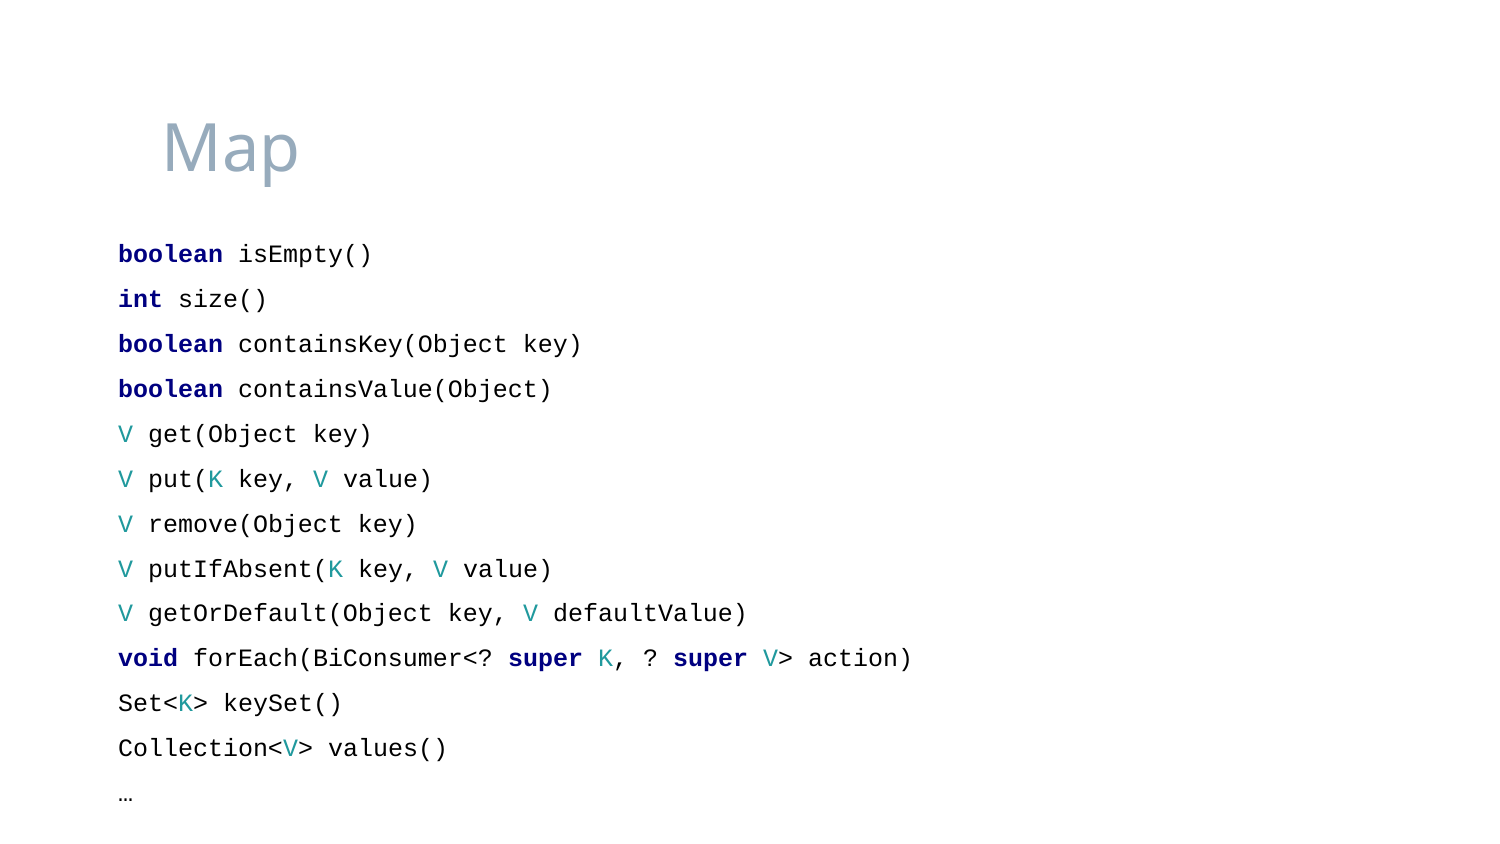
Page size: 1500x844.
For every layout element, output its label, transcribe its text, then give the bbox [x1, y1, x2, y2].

list boolean isEmpty() int size() boolean containsKey(Object key) boolean containsValue(Object) V get(Object key) V put(K key, V value) V remove(Object key) V putIfAbsent(K key, V value) V getOrDefault(Object key, V defaultValue) void forEach(BiConsumer<? super K, ? super V> action) Set<K> keySet() Collection<V> values() … [103, 207, 1397, 844]
title Map [146, 58, 1207, 200]
